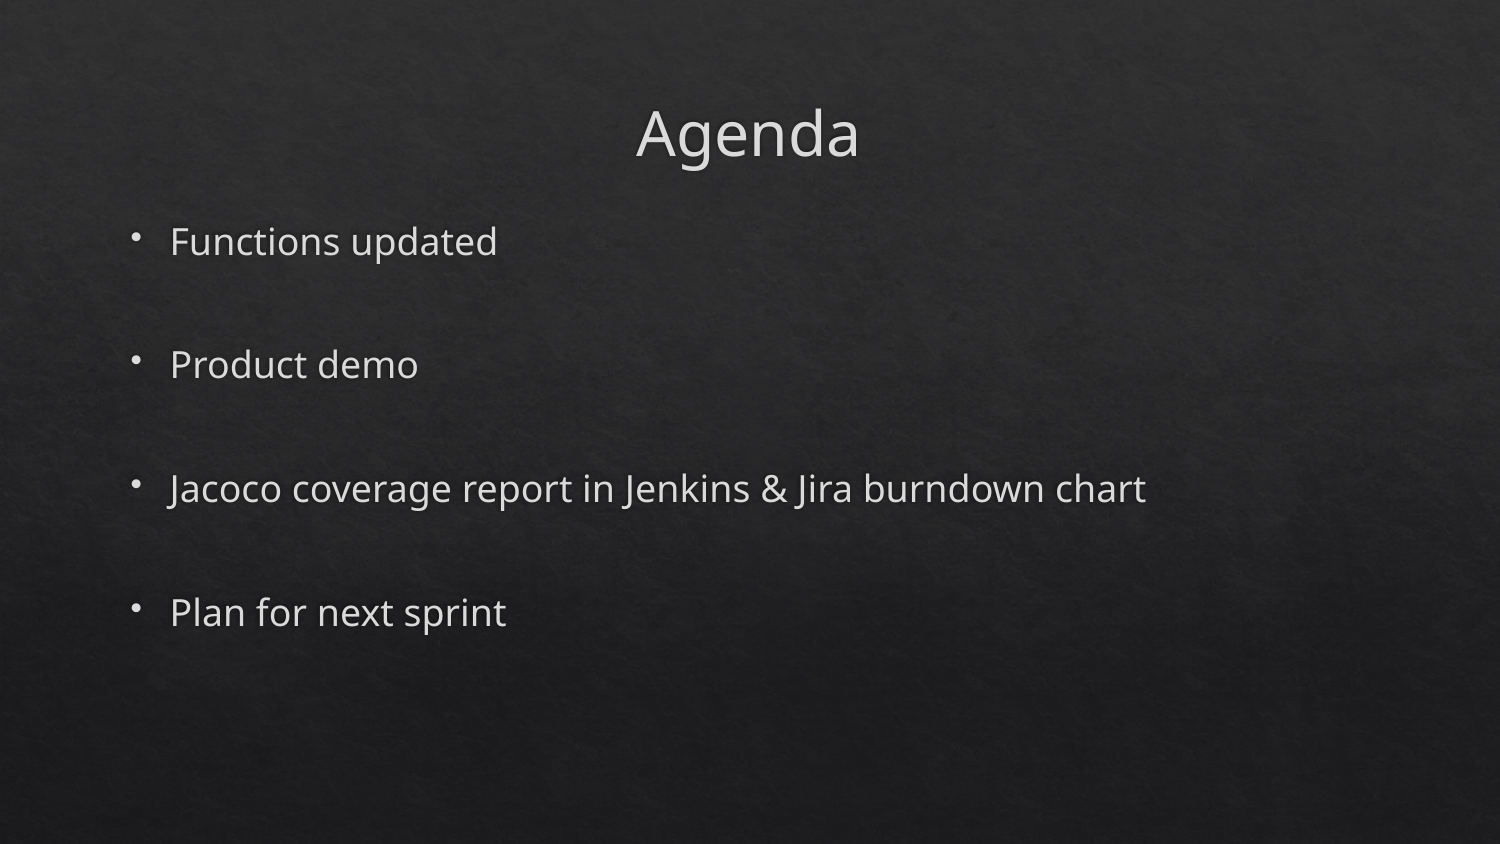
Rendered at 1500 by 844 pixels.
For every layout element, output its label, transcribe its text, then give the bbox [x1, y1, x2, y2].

list Functions updated Product demo Jacoco coverage report in Jenkins & Jira burndown chart Plan for next sprint [112, 210, 1387, 710]
title Agenda [112, 71, 1387, 191]
